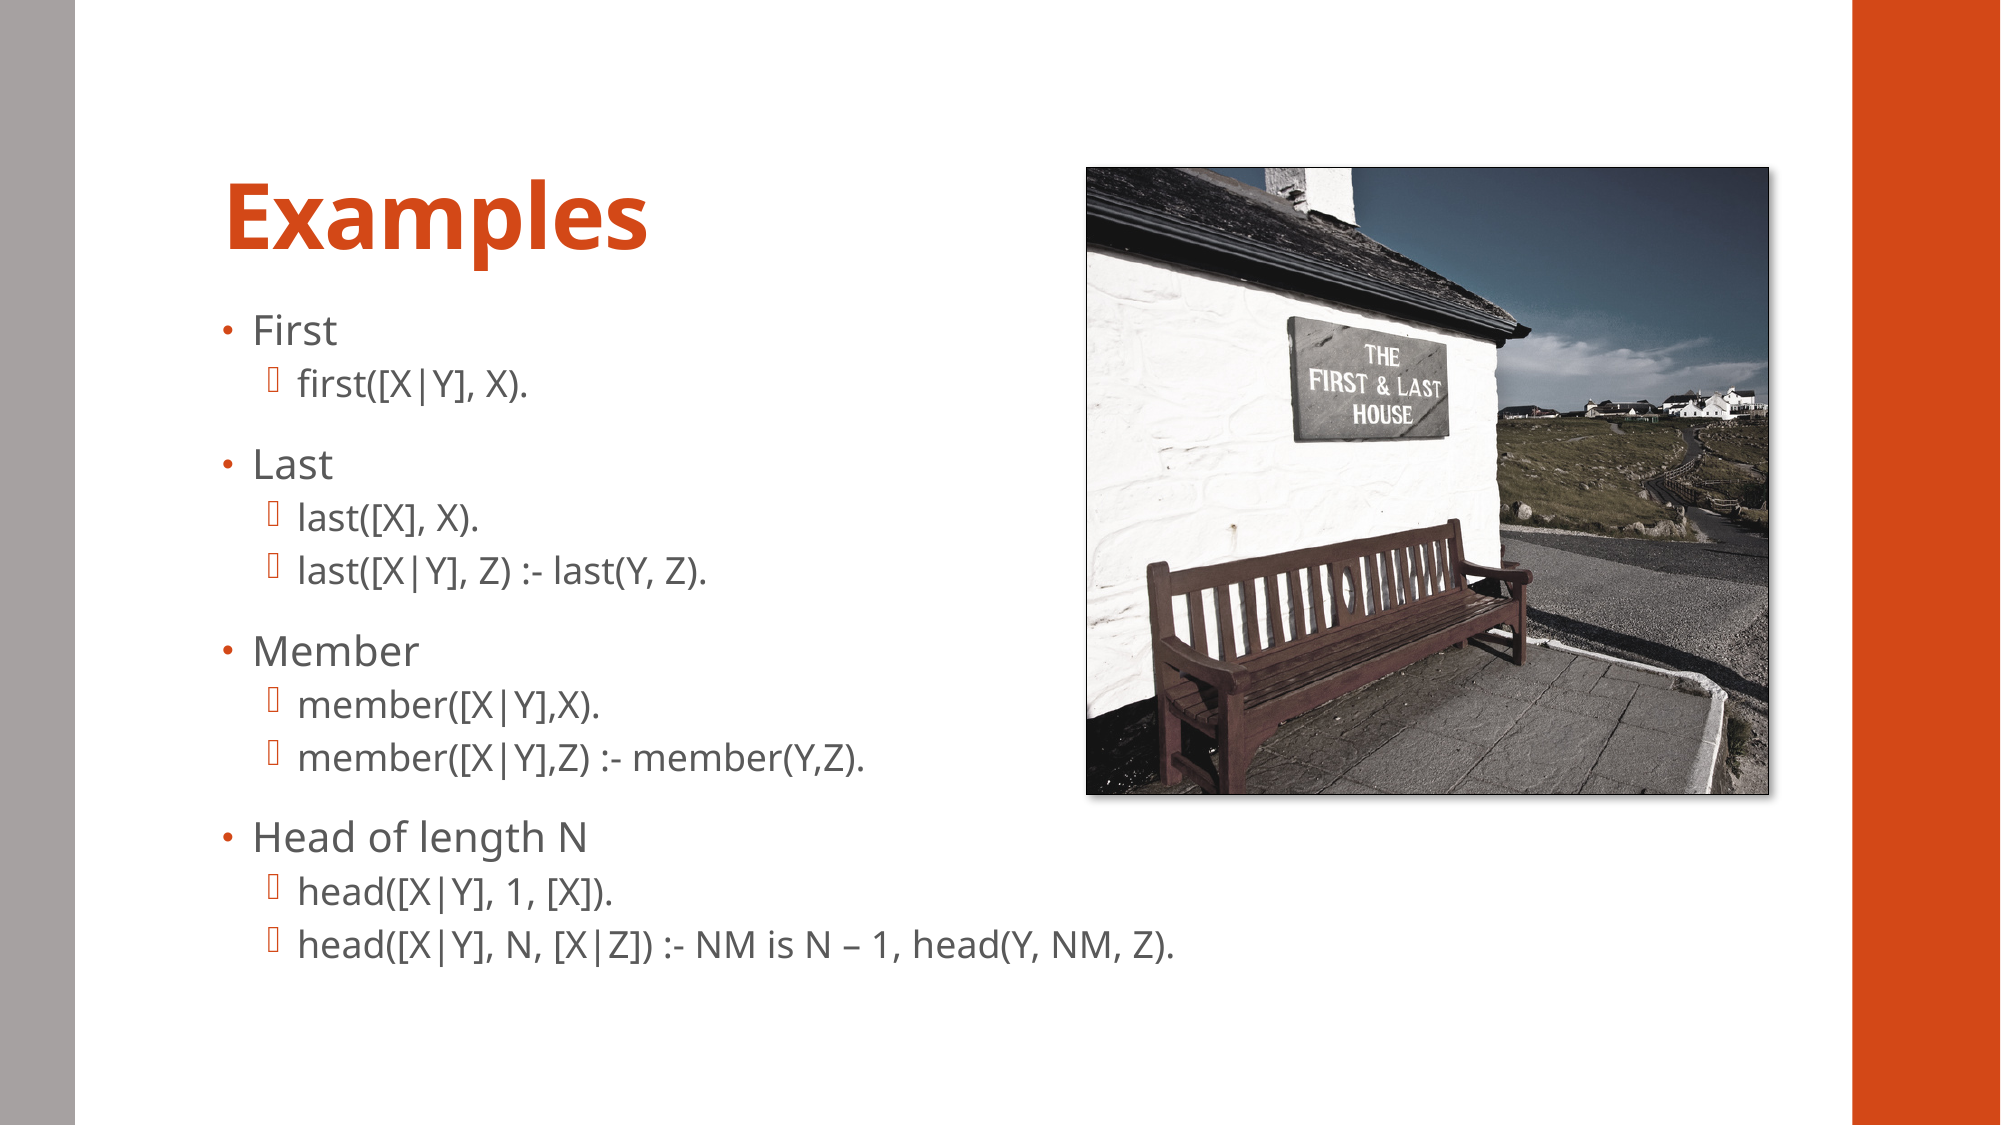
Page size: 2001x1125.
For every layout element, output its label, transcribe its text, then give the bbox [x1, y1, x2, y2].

title Examples [206, 48, 1797, 278]
list First first([X|Y], X). Last last([X], X). last([X|Y], Z) :- last(Y, Z). Member member([X|Y],X). member([X|Y],Z) :- member(Y,Z). Head of length N head([X|Y], 1, [X]). head([X|Y], N, [X|Z]) :- NM is N – 1, head(Y, NM, Z). [206, 299, 1617, 1014]
picture [1086, 167, 1769, 795]
